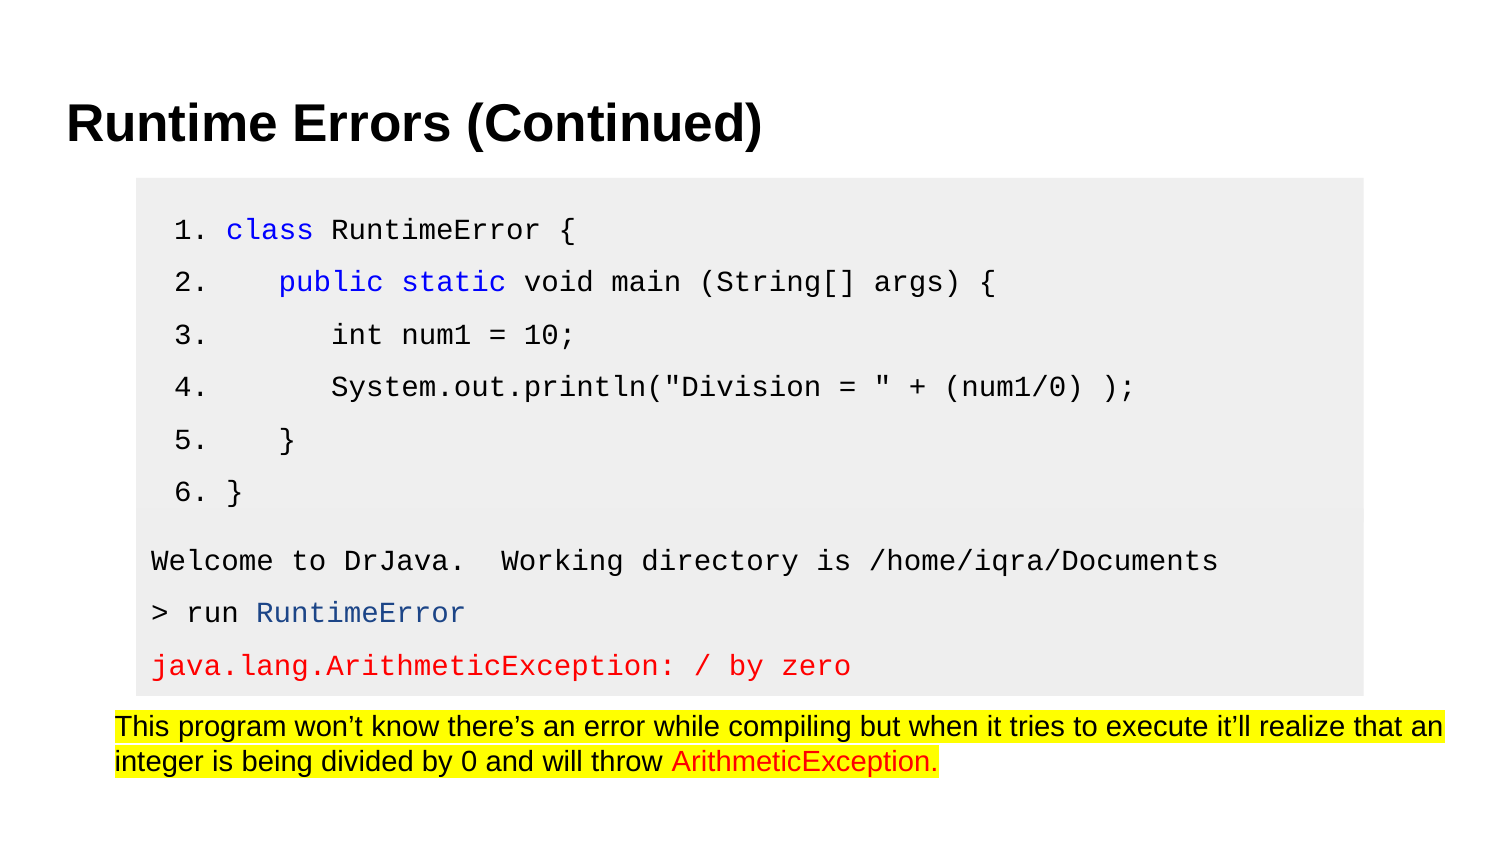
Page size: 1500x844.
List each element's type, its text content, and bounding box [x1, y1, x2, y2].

text_box class RuntimeError { public static void main (String[] args) { int num1 = 10; System.out.println("Division = " + (num1/0) ); } } [136, 177, 1364, 508]
text_box This program won’t know there’s an error while compiling but when it tries to execute it’ll realize that an integer is being divided by 0 and will throw ArithmeticException. [99, 692, 1468, 793]
title Runtime Errors (Continued) [51, 72, 1449, 167]
text_box Welcome to DrJava. Working directory is /home/iqra/Documents > run RuntimeError java.lang.ArithmeticException: / by zero [136, 508, 1364, 692]
